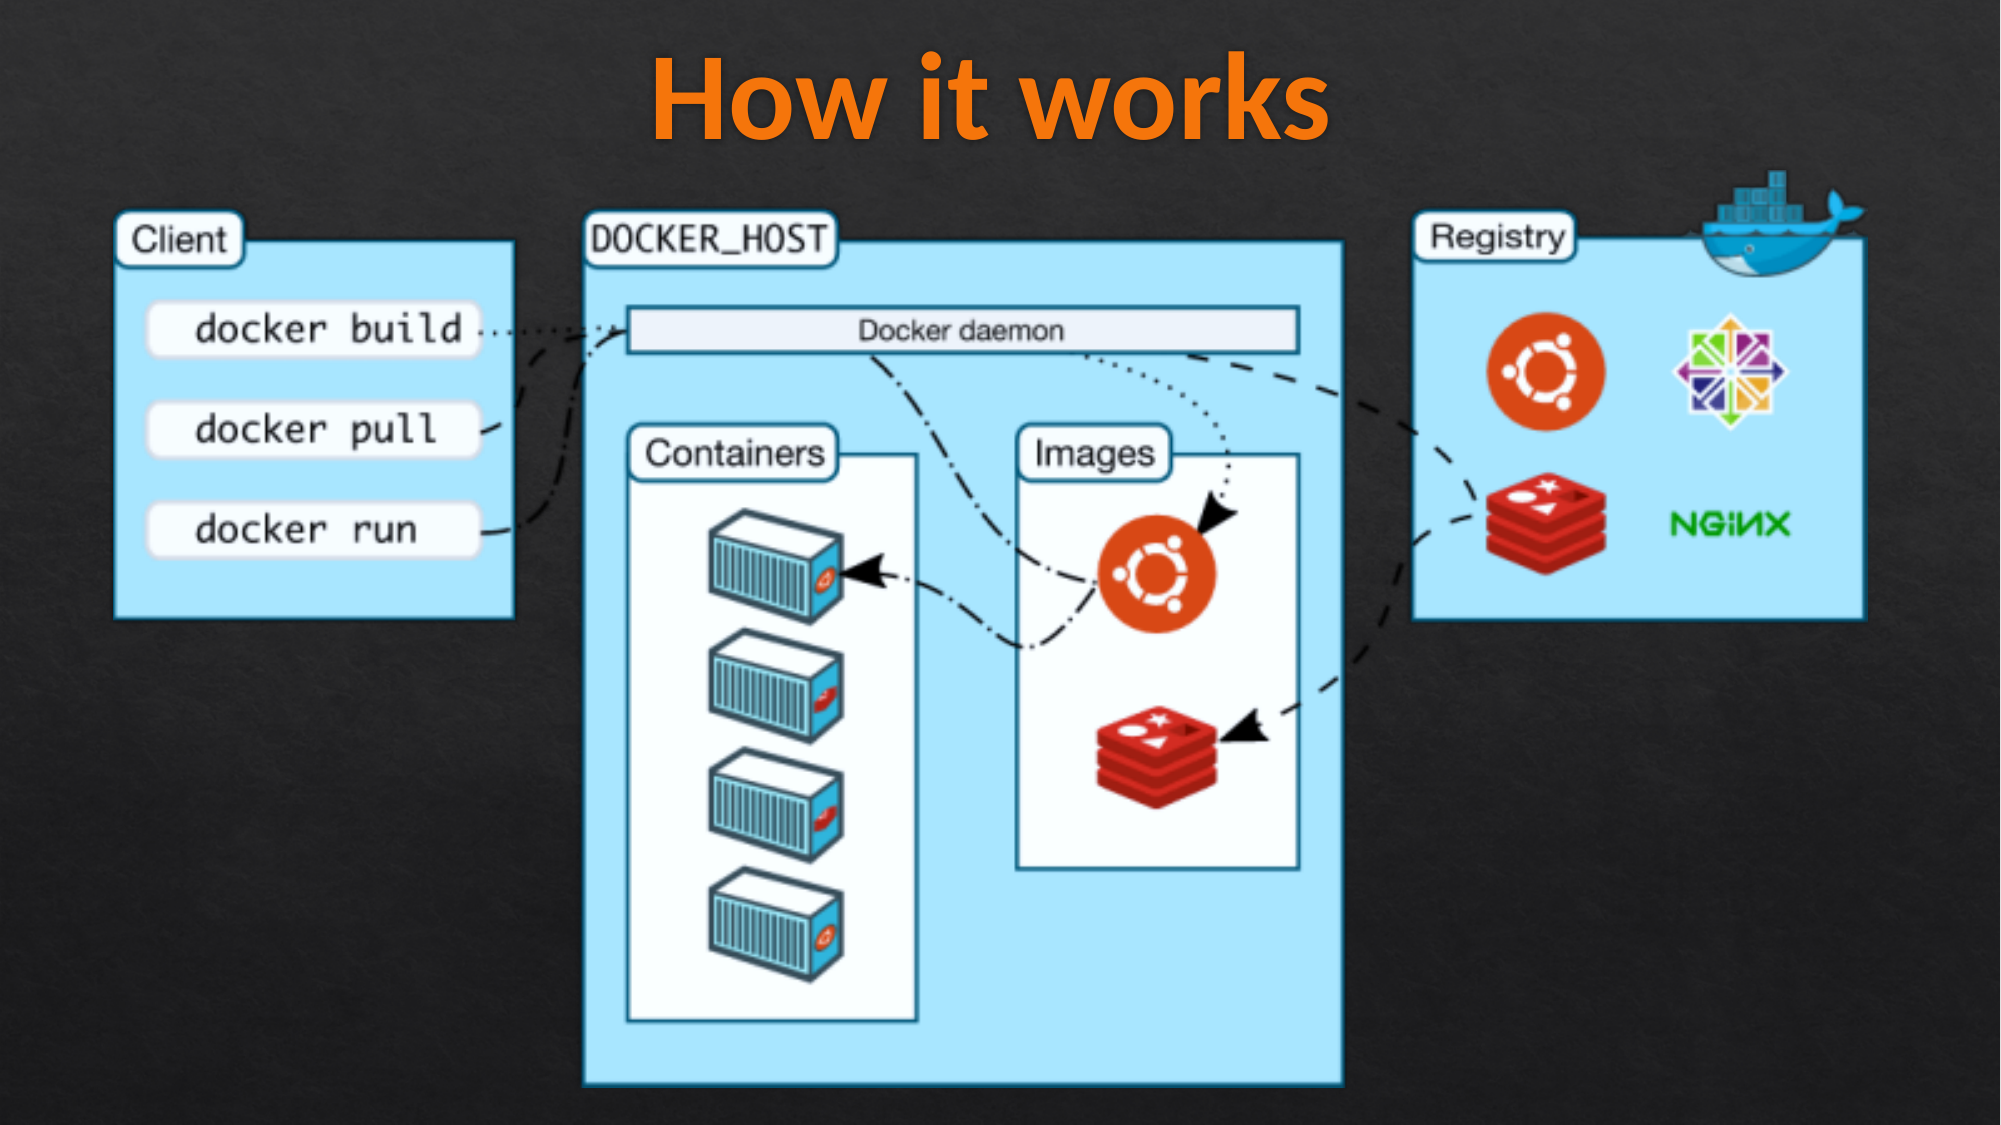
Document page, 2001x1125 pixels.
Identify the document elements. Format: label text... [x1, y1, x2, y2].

title How it works [121, 0, 1860, 166]
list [113, 170, 1868, 1088]
